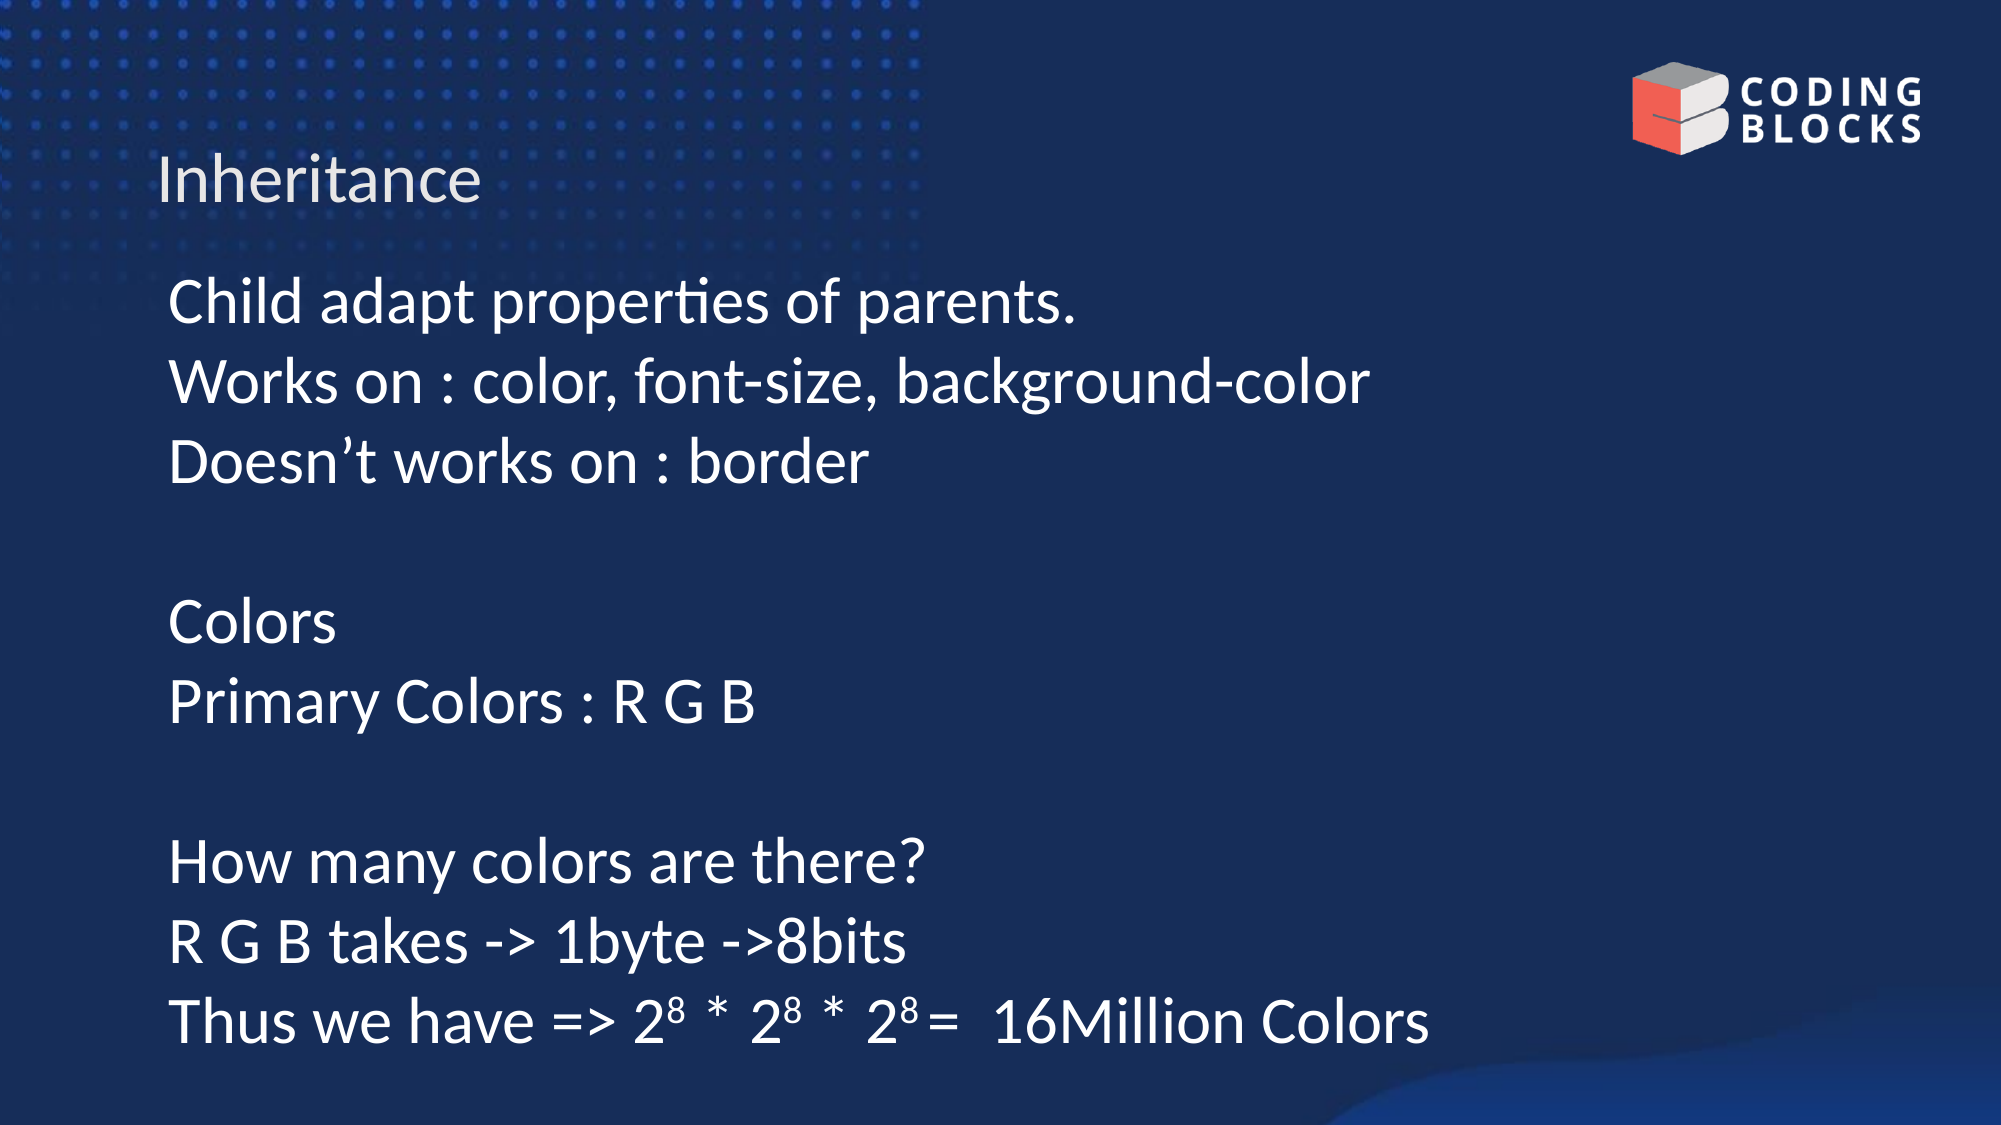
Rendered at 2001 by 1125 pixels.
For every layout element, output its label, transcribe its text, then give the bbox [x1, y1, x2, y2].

text_box Child adapt properties of parents. Works on : color, font-size, background-color Doesn’t works on : border Colors Primary Colors : R G B How many colors are there? R G B takes -> 1byte ->8bits Thus we have => 28 * 28 * 28 = 16Million Colors [153, 249, 1713, 1065]
text_box [1610, 42, 1935, 178]
text_box [2, 0, 2000, 1125]
title Inheritance [154, 129, 888, 249]
